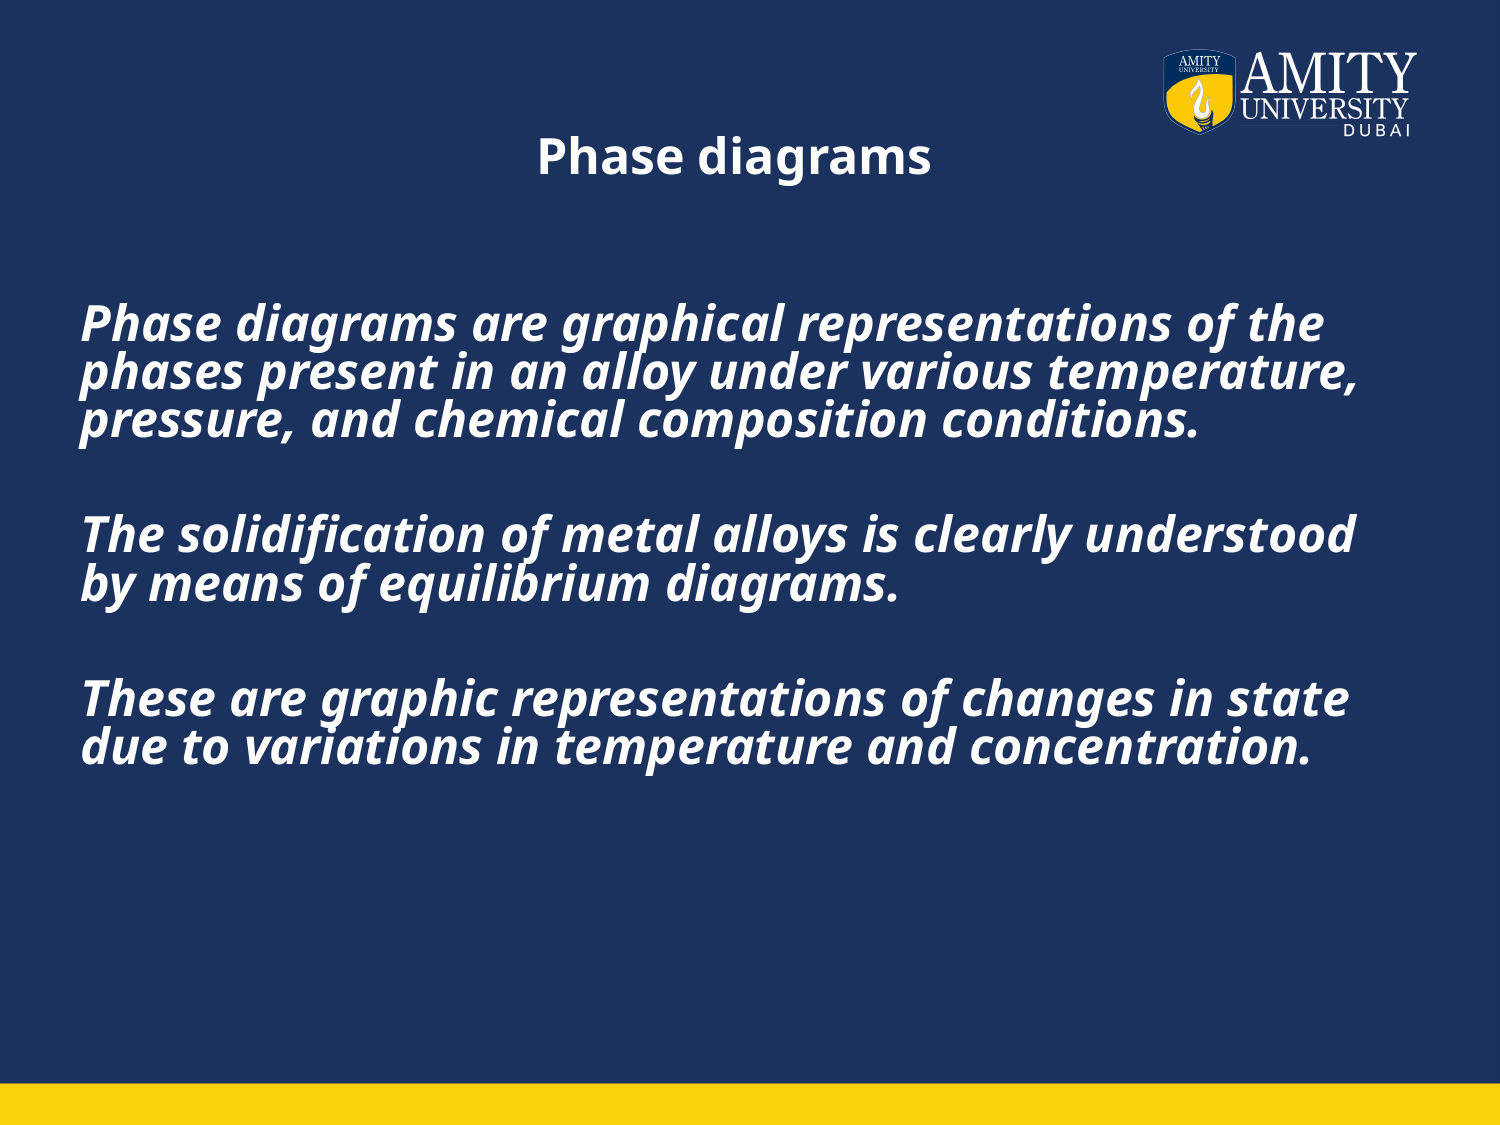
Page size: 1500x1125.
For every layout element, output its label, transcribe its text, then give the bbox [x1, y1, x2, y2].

title Phase diagrams [65, 116, 1416, 204]
picture [0, 0, 1500, 1125]
list Phase diagrams are graphical representations of the phases present in an alloy under various temperature, pressure, and chemical composition conditions. The solidification of metal alloys is clearly understood by means of equilibrium diagrams. These are graphic representations of changes in state due to variations in temperature and concentration. [65, 295, 1416, 437]
